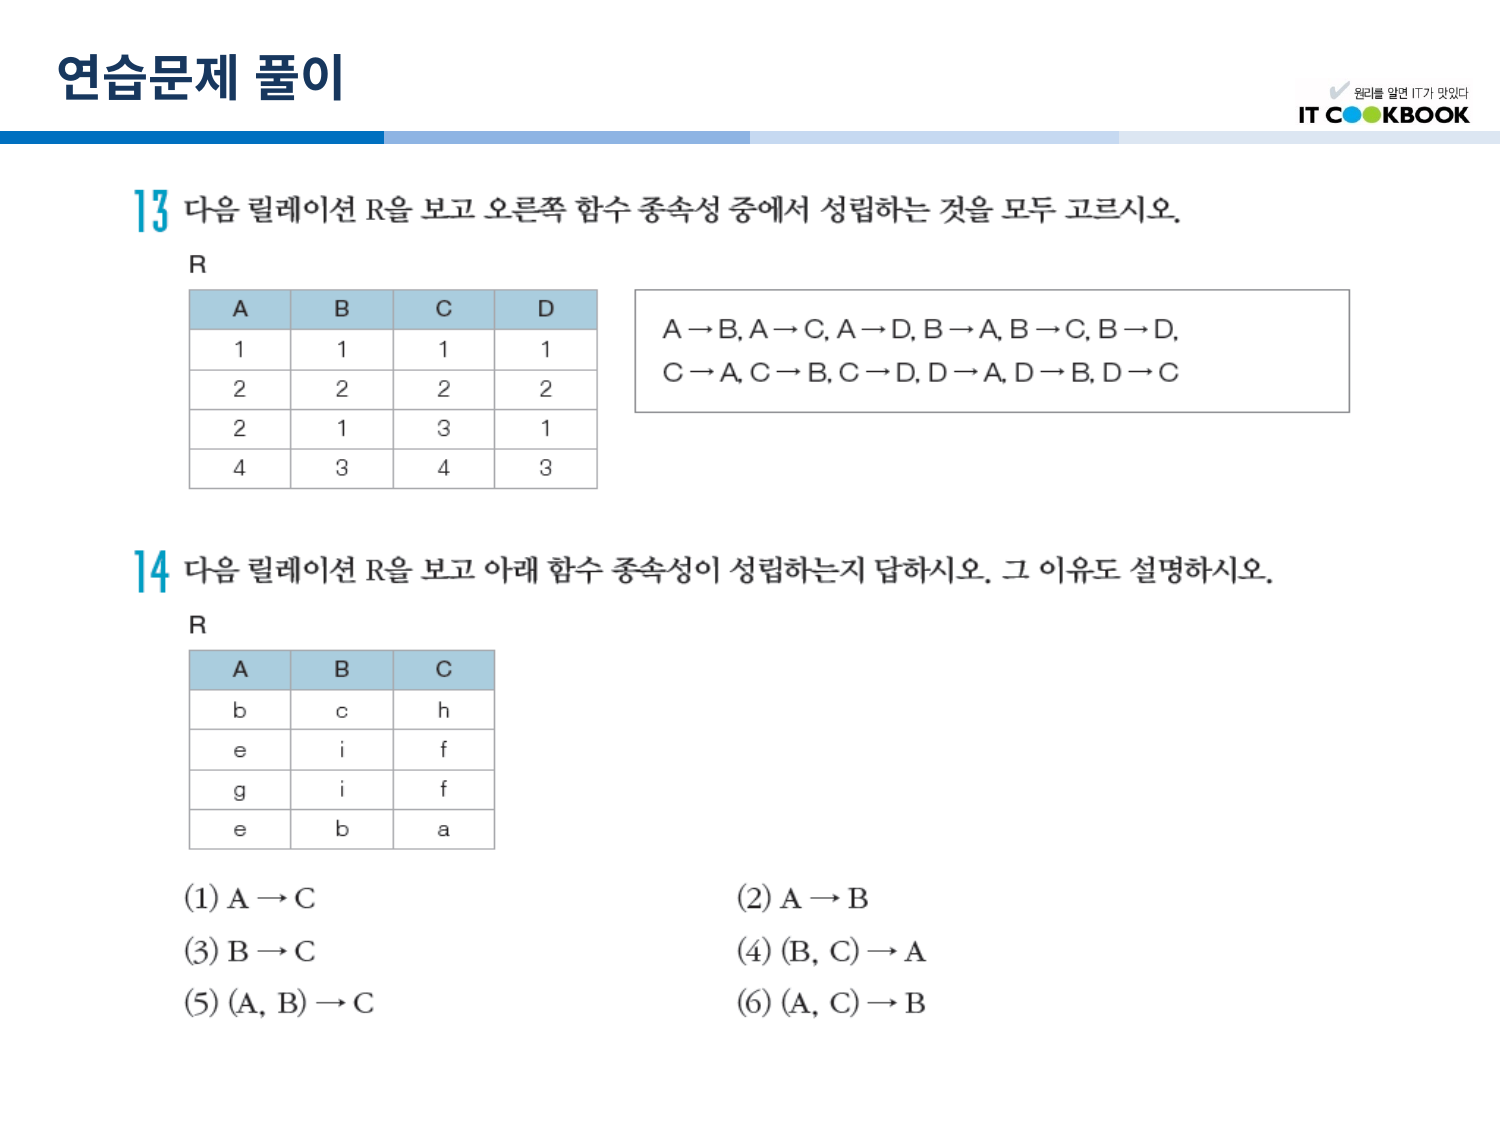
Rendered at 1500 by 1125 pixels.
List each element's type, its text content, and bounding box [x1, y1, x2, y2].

title 연습문제 풀이 [40, 30, 1282, 122]
picture [1295, 78, 1473, 125]
picture [123, 171, 1365, 1024]
